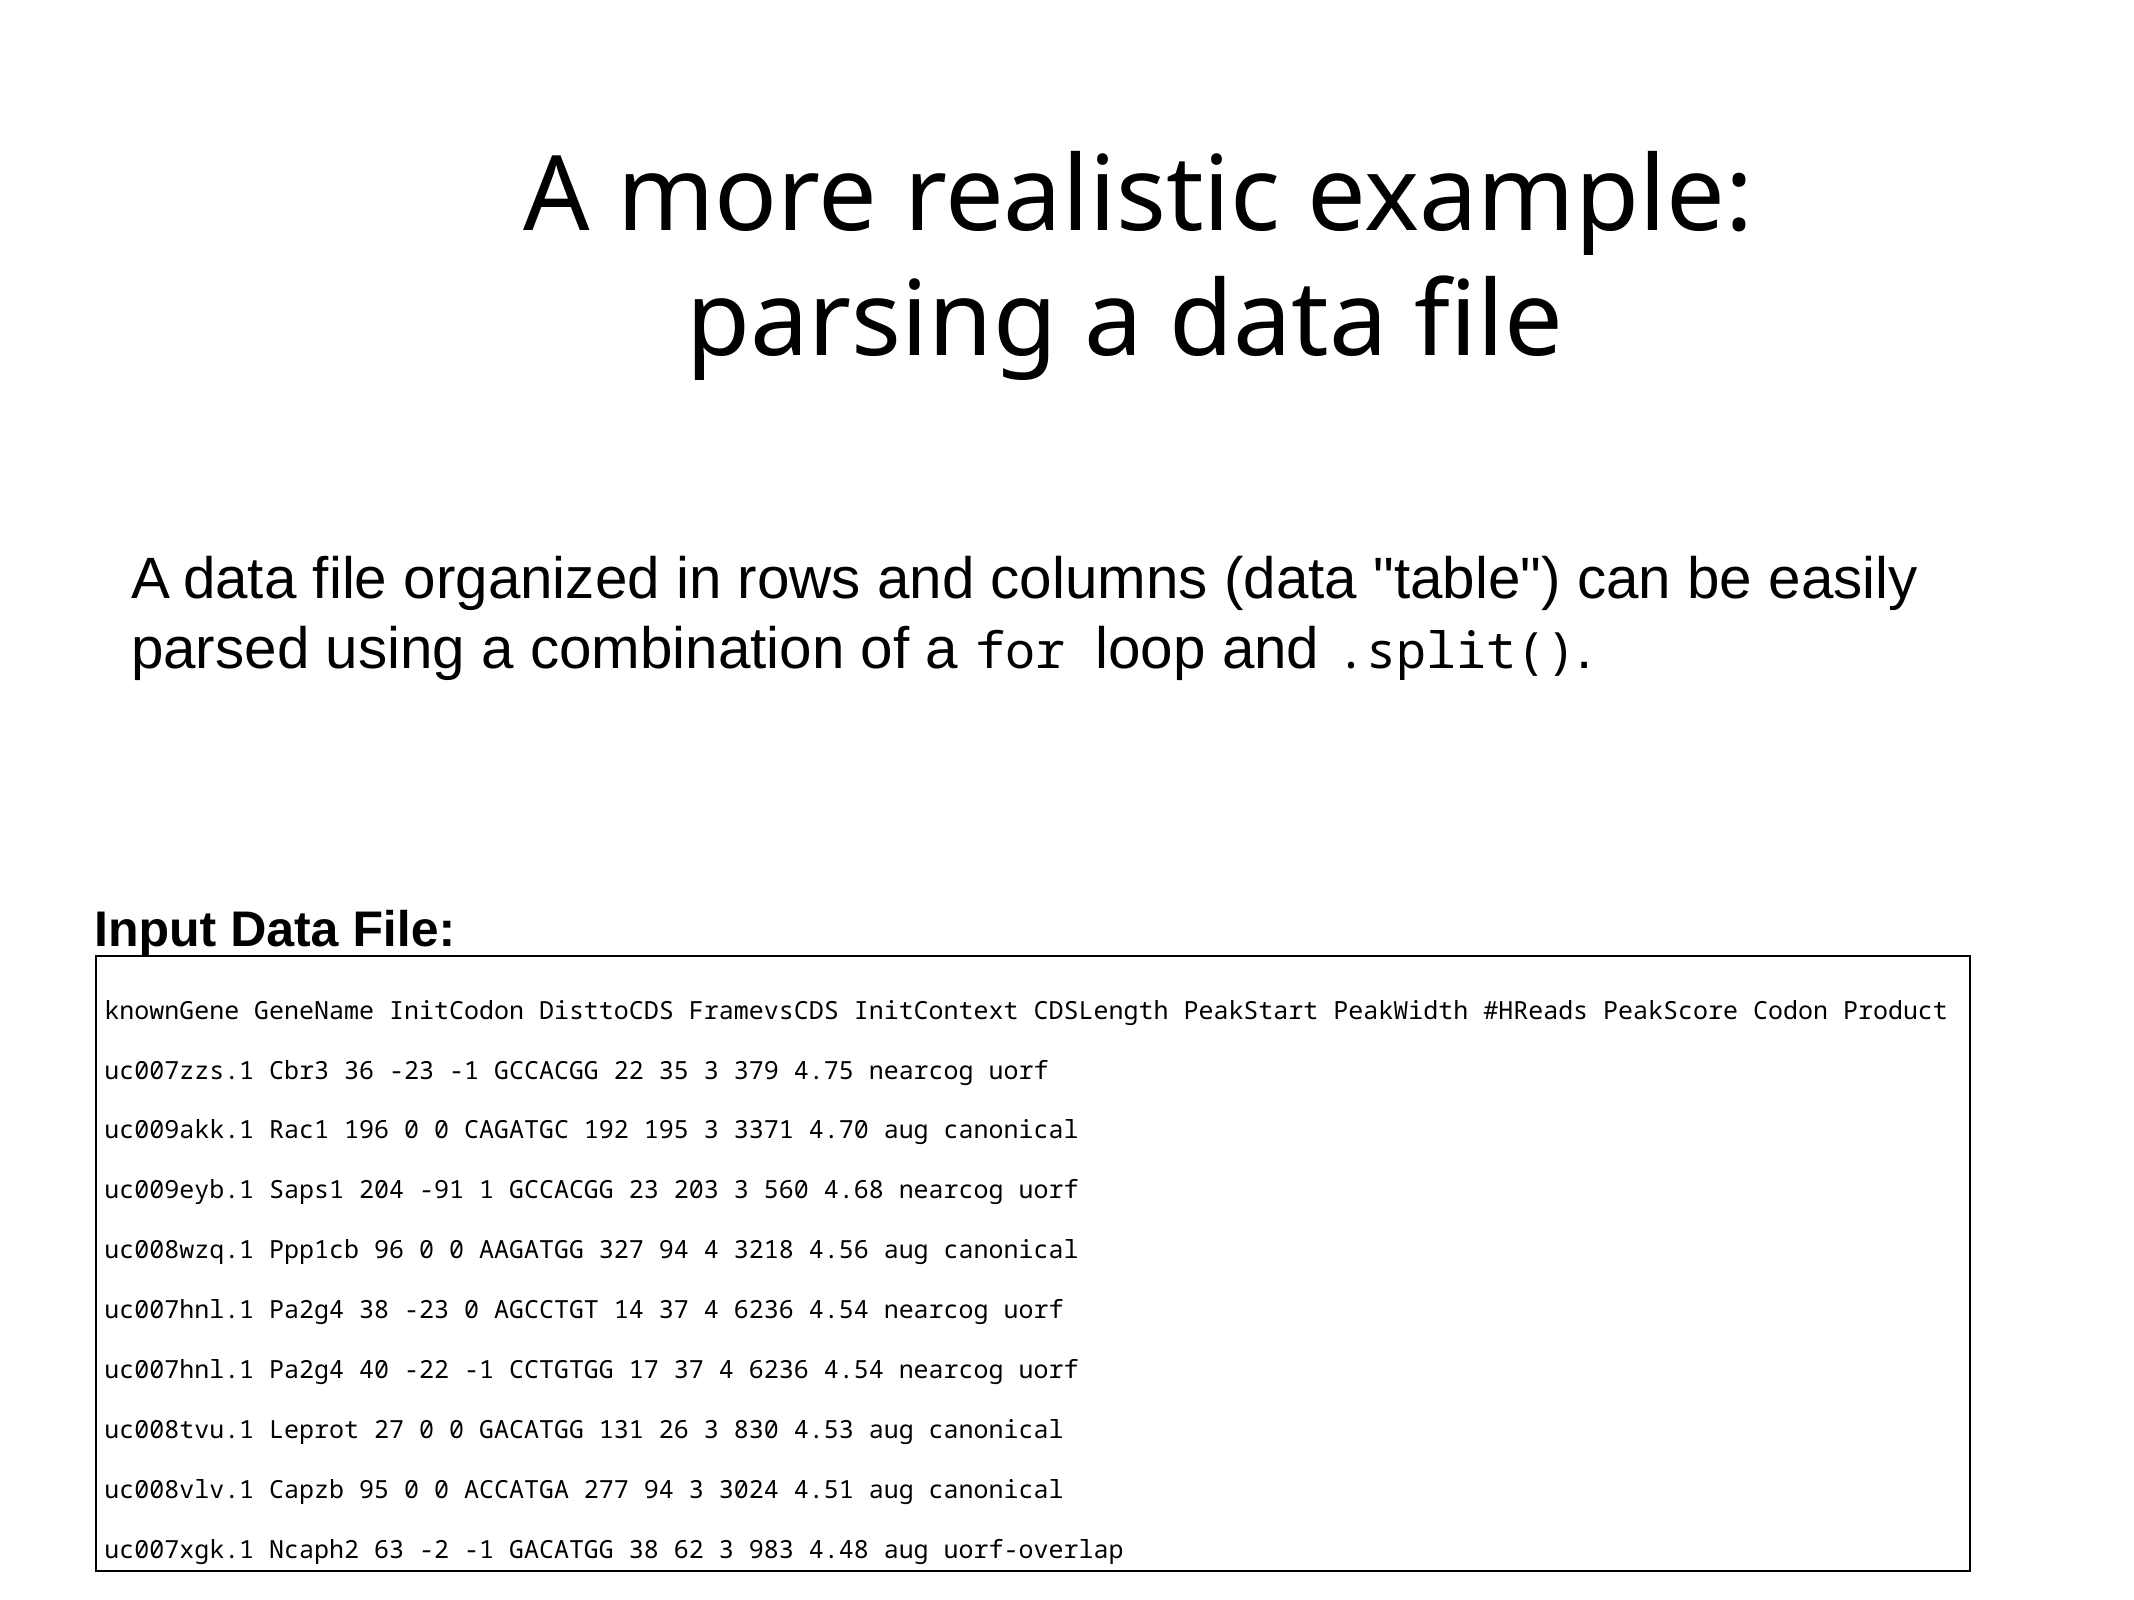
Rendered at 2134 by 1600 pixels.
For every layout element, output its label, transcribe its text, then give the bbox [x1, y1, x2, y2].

list A data file organized in rows and columns (data "table") can be easily parsed using a combination of a for loop and .split(). [122, 501, 1944, 704]
text_box Input Data File: [85, 887, 584, 996]
title A more realistic example: parsing a data file [384, 73, 1894, 429]
text_box knownGene GeneName InitCodon DisttoCDS FramevsCDS InitContext CDSLength PeakStart PeakWidth #HReads PeakScore Codon Product uc007zzs.1 Cbr3 36 -23 -1 GCCACGG 22 35 3 379 4.75 nearcog uorf uc009akk.1 Rac1 196 0 0 CAGATGC 192 195 3 3371 4.70 aug canonical uc009eyb.1 Saps1 204 -91 1 GCCACGG 23 203 3 560 4.68 nearcog uorf uc008wzq.1 Ppp1cb 96 0 0 AAGATGG 327 94 4 3218 4.56 aug canonical uc007hnl.1 Pa2g4 38 -23 0 AGCCTGT 14 37 4 6236 4.54 nearcog uorf uc007hnl.1 Pa2g4 40 -22 -1 CCTGTGG 17 37 4 6236 4.54 nearcog uorf uc008tvu.1 Leprot 27 0 0 GACATGG 131 26 3 830 4.53 aug canonical uc008vlv.1 Capzb 95 0 0 ACCATGA 277 94 3 3024 4.51 aug canonical uc007xgk.1 Ncaph2 63 -2 -1 GACATGG 38 62 3 983 4.48 aug uorf-overlap [96, 956, 1970, 1572]
